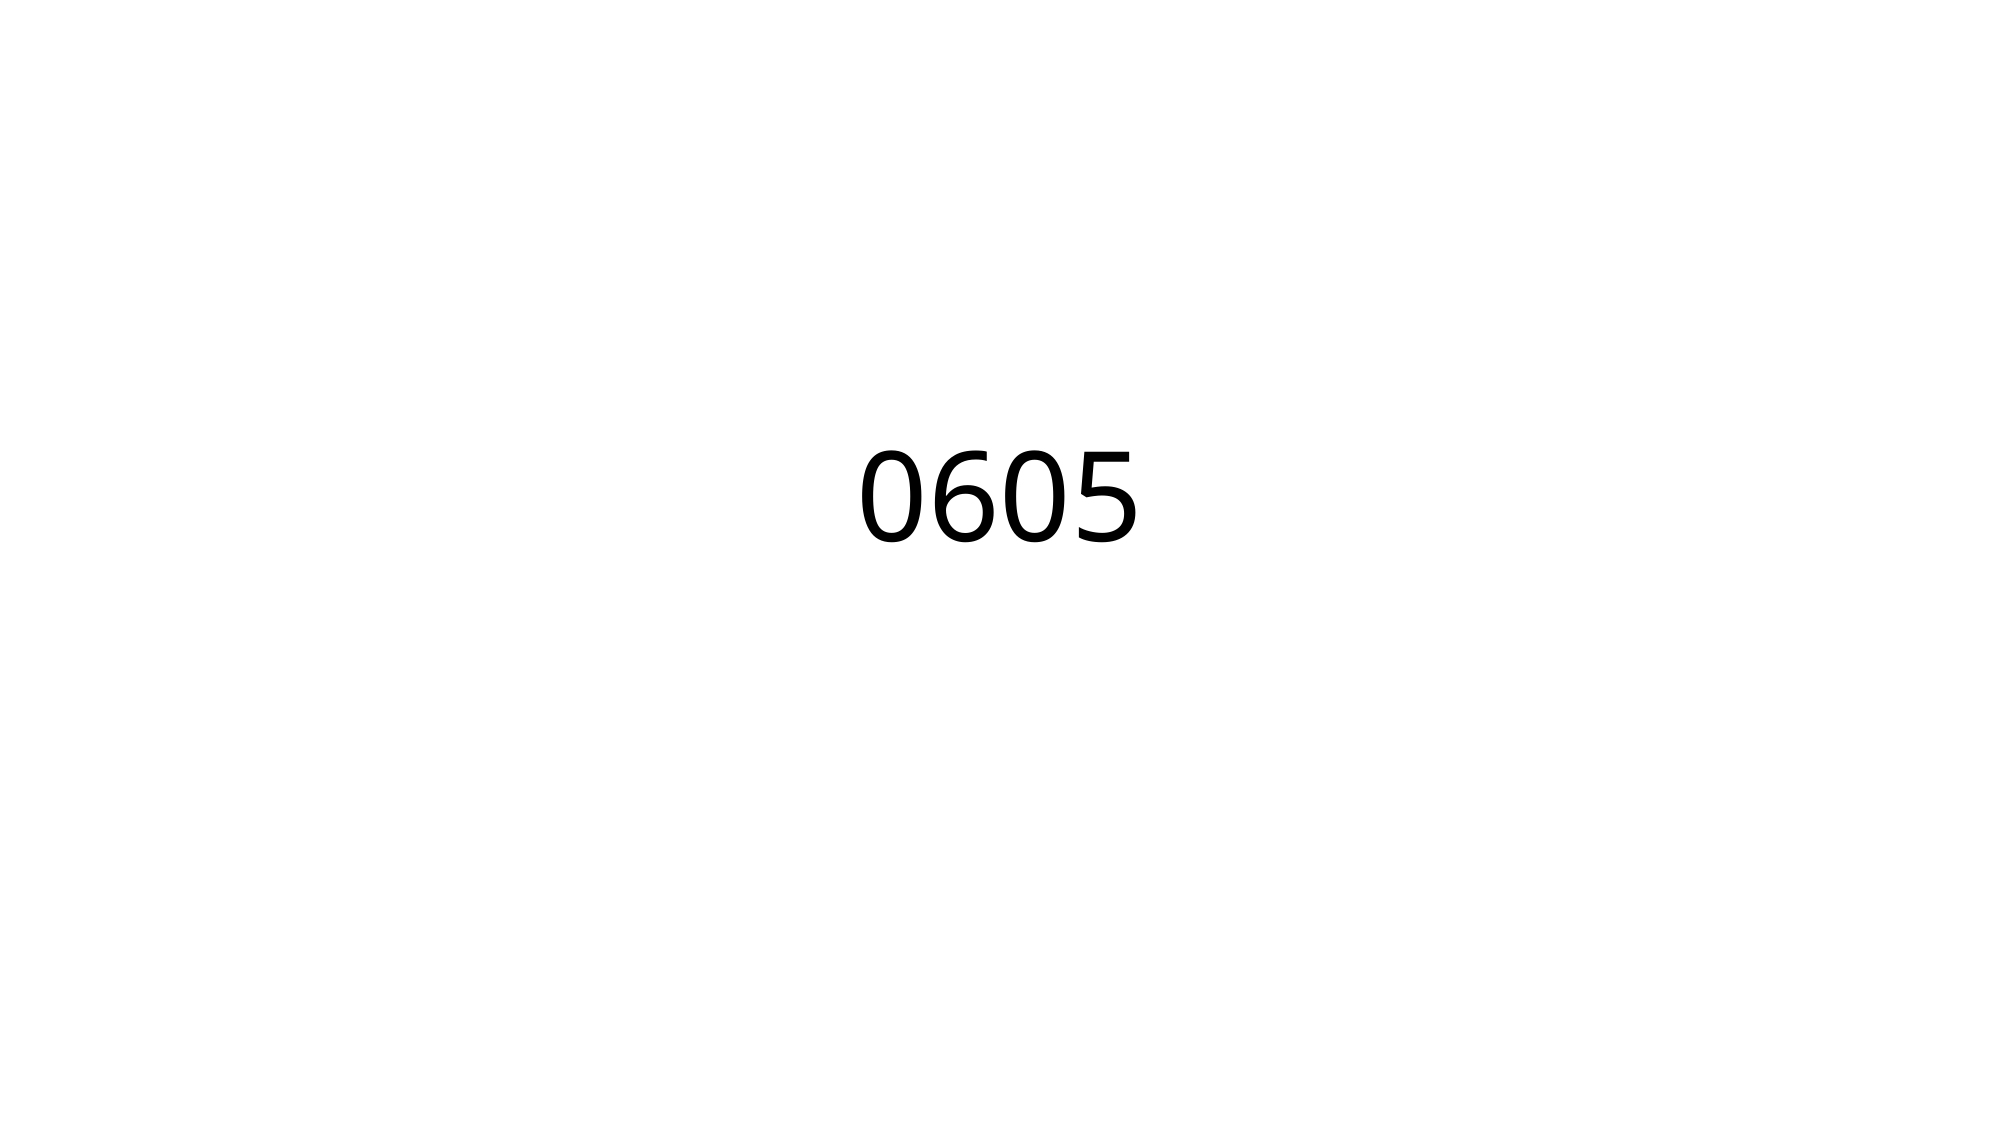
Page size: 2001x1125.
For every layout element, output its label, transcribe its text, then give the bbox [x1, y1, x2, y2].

title 0605 [249, 184, 1750, 576]
